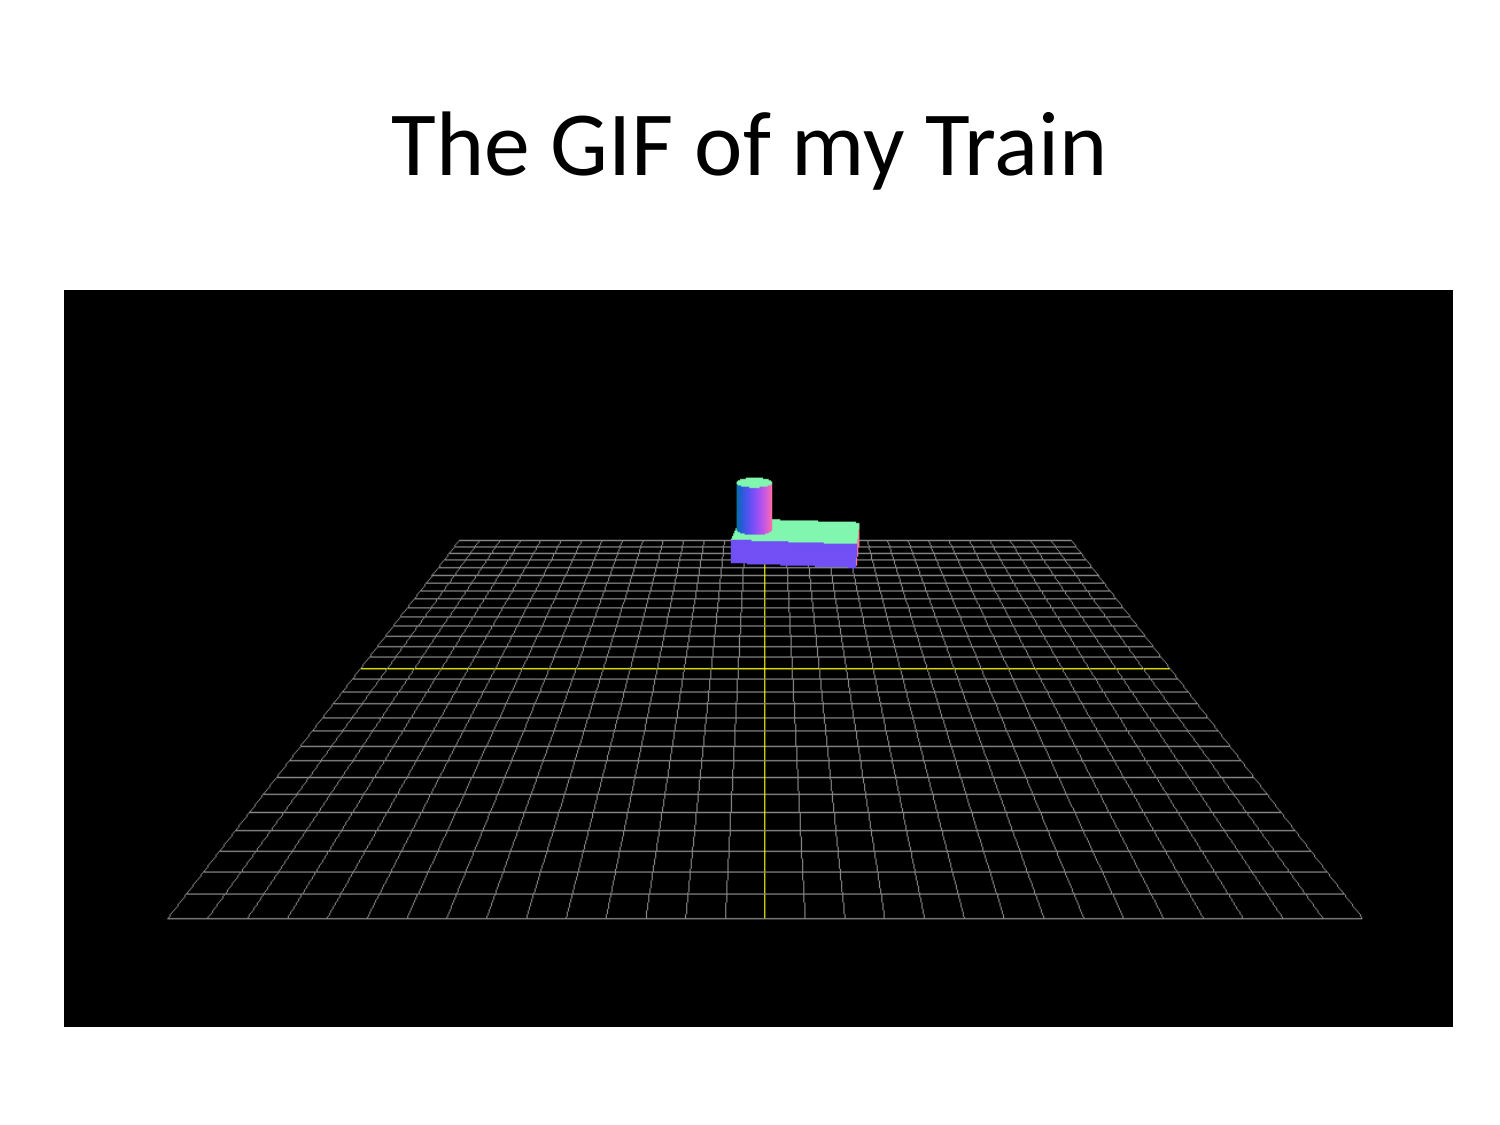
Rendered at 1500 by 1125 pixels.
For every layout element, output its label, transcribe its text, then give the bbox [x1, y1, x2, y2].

picture [64, 290, 1453, 1027]
title The GIF of my Train [75, 45, 1425, 233]
